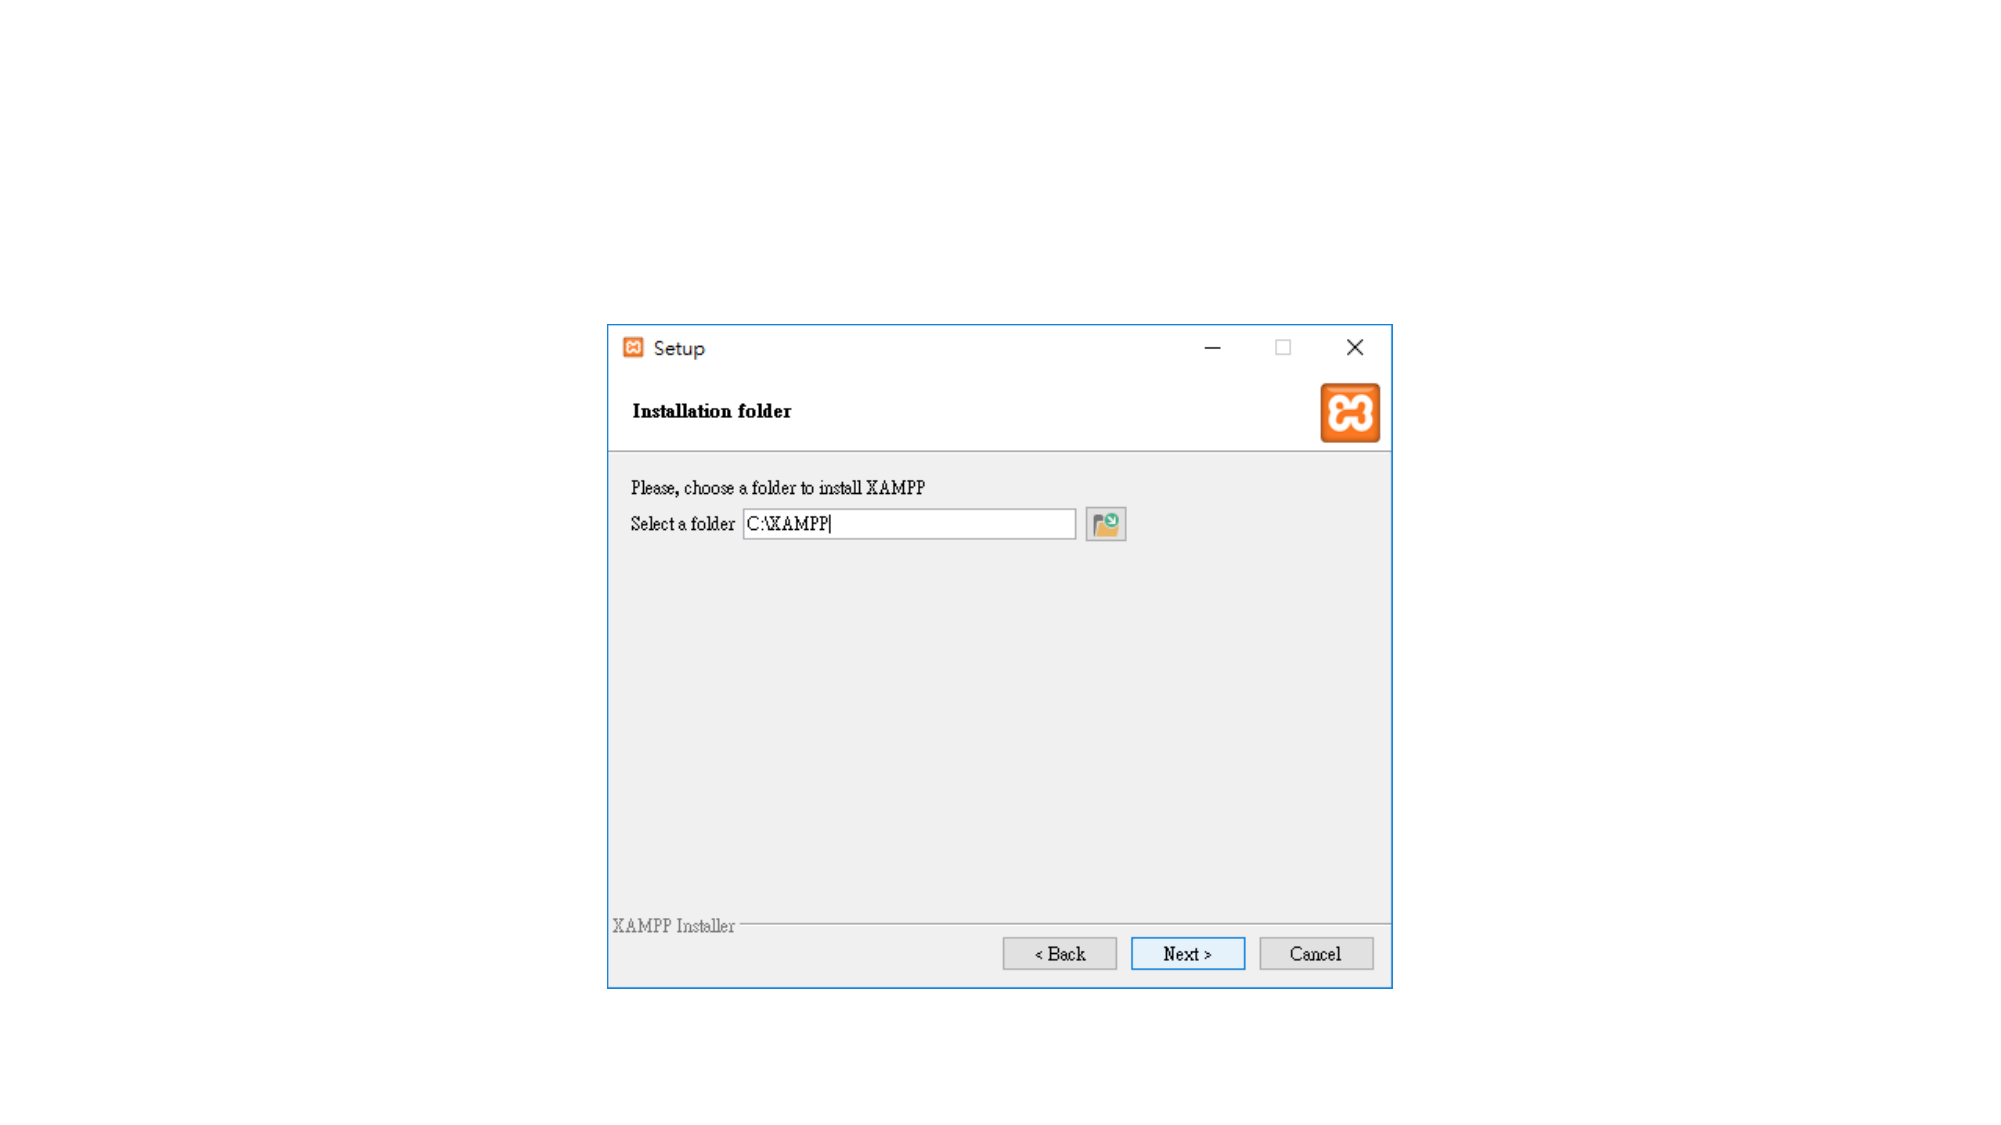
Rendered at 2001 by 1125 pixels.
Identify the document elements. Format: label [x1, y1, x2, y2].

list [607, 324, 1393, 989]
